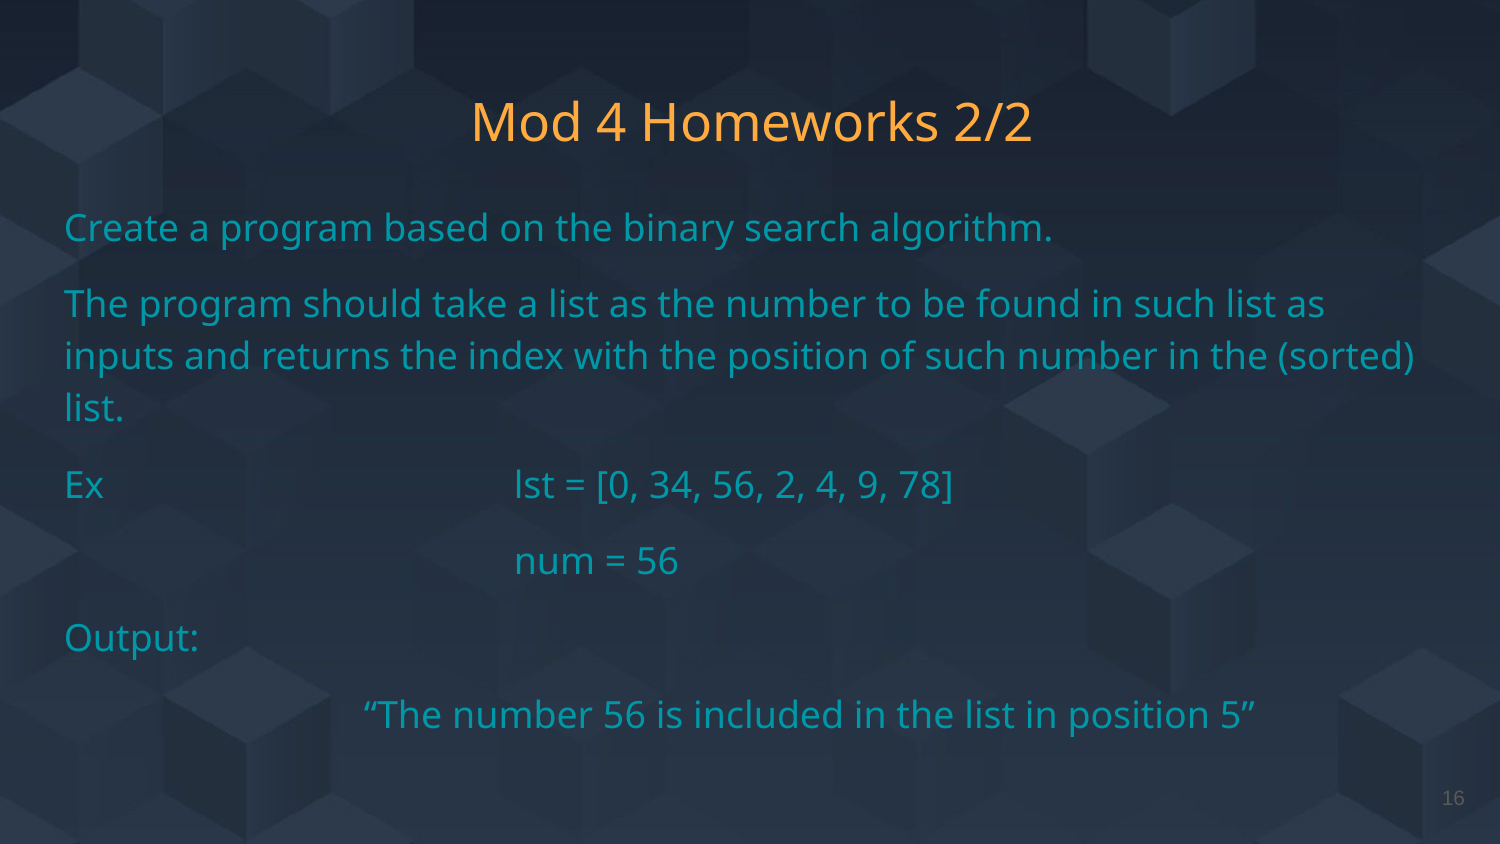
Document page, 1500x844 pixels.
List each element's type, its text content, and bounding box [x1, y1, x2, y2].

list Create a program based on the binary search algorithm. The program should take a list as the number to be found in such list as inputs and returns the index with the position of such number in the (sorted) list. Ex lst = [0, 34, 56, 2, 4, 9, 78] num = 56 Output: “The number 56 is included in the list in position 5” [48, 181, 1452, 813]
title Mod 4 Homeworks 2/2 [51, 72, 1454, 167]
picture [0, 0, 1500, 844]
slide_number ‹#› [1389, 764, 1480, 830]
